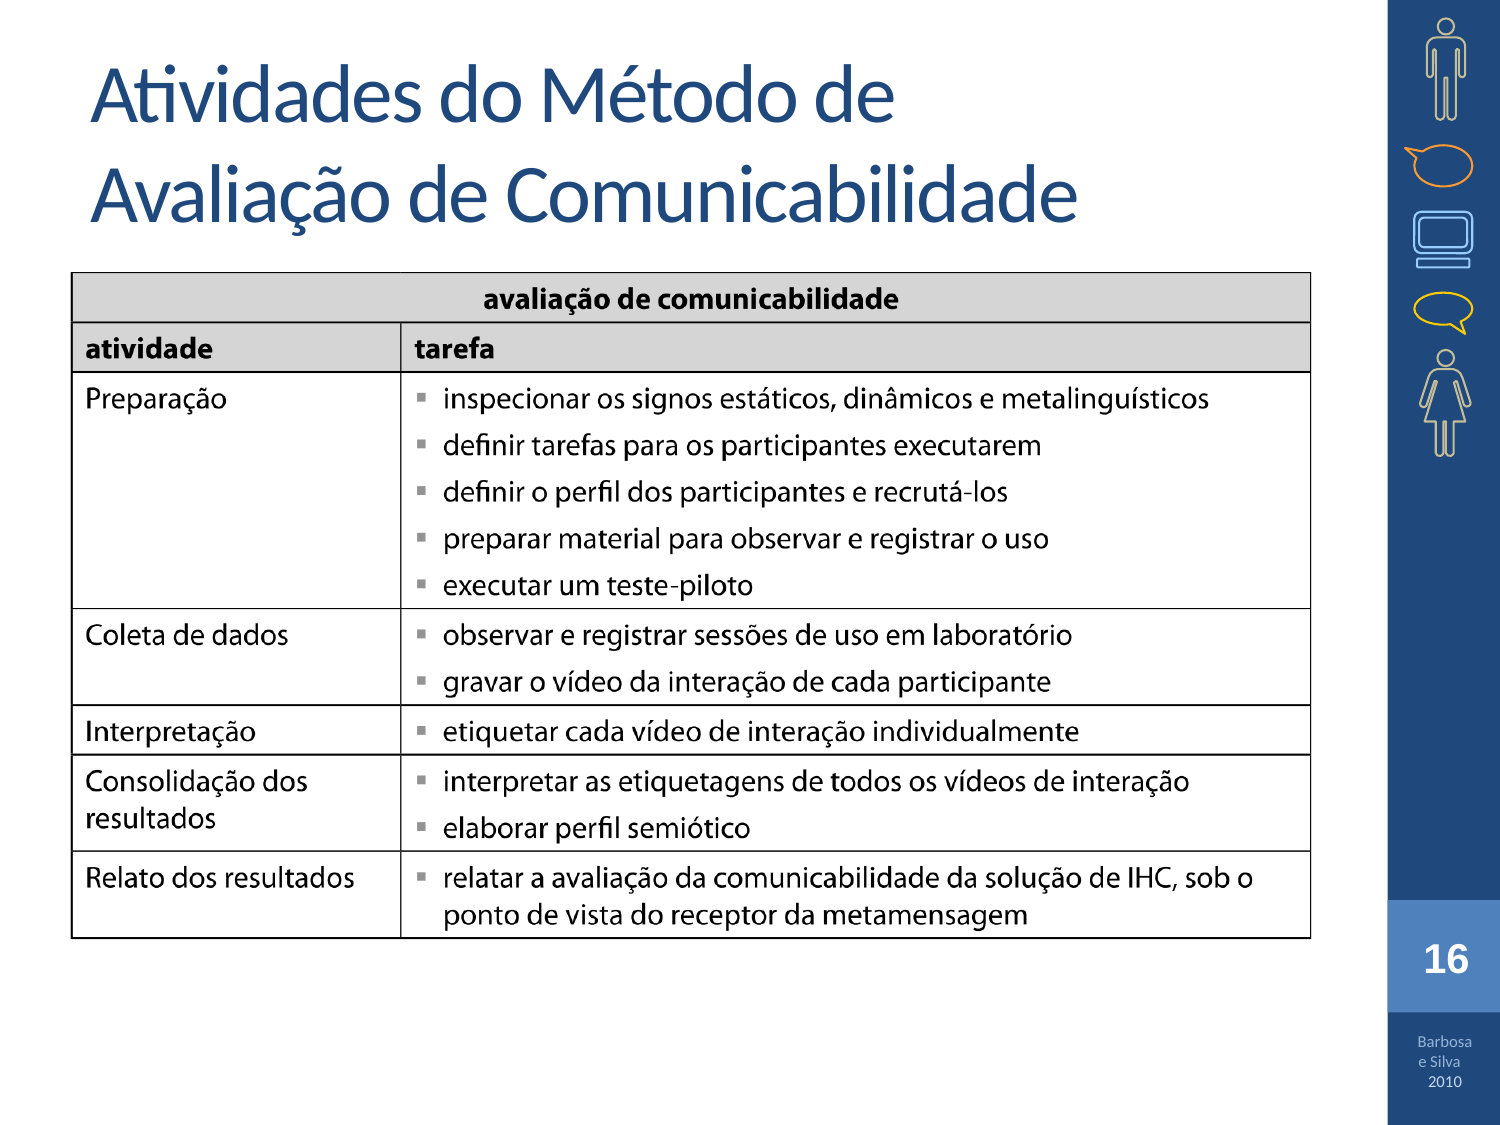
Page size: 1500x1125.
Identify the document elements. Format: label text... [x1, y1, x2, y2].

title Atividades do Método de Avaliação de Comunicabilidade [75, 45, 1325, 233]
picture [52, 254, 1341, 953]
